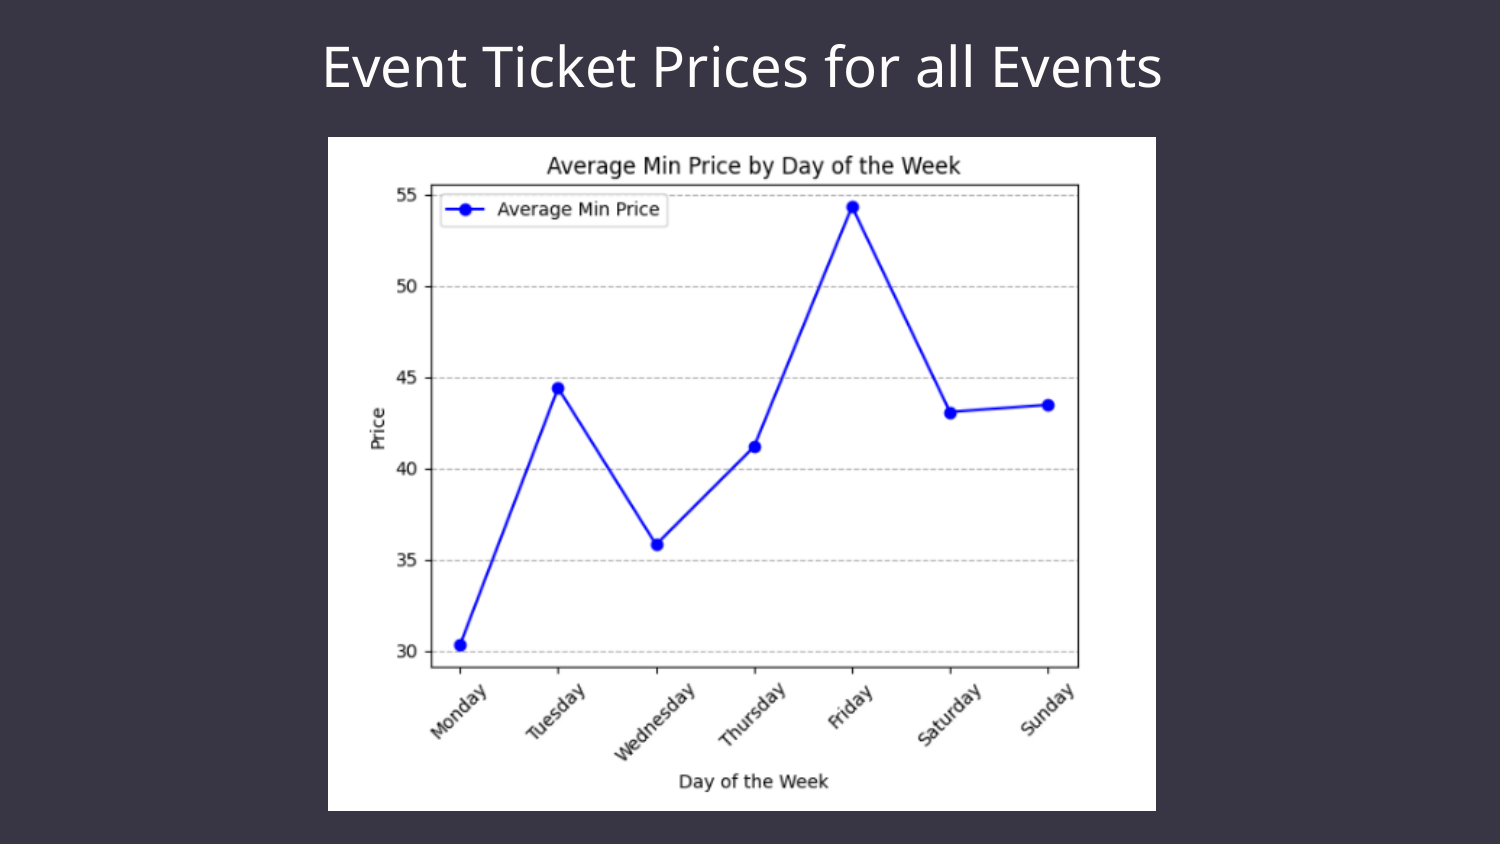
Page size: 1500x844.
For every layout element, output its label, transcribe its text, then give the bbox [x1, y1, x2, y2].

text_box Event Ticket Prices for all Events [306, 15, 1262, 109]
picture [327, 137, 1156, 811]
